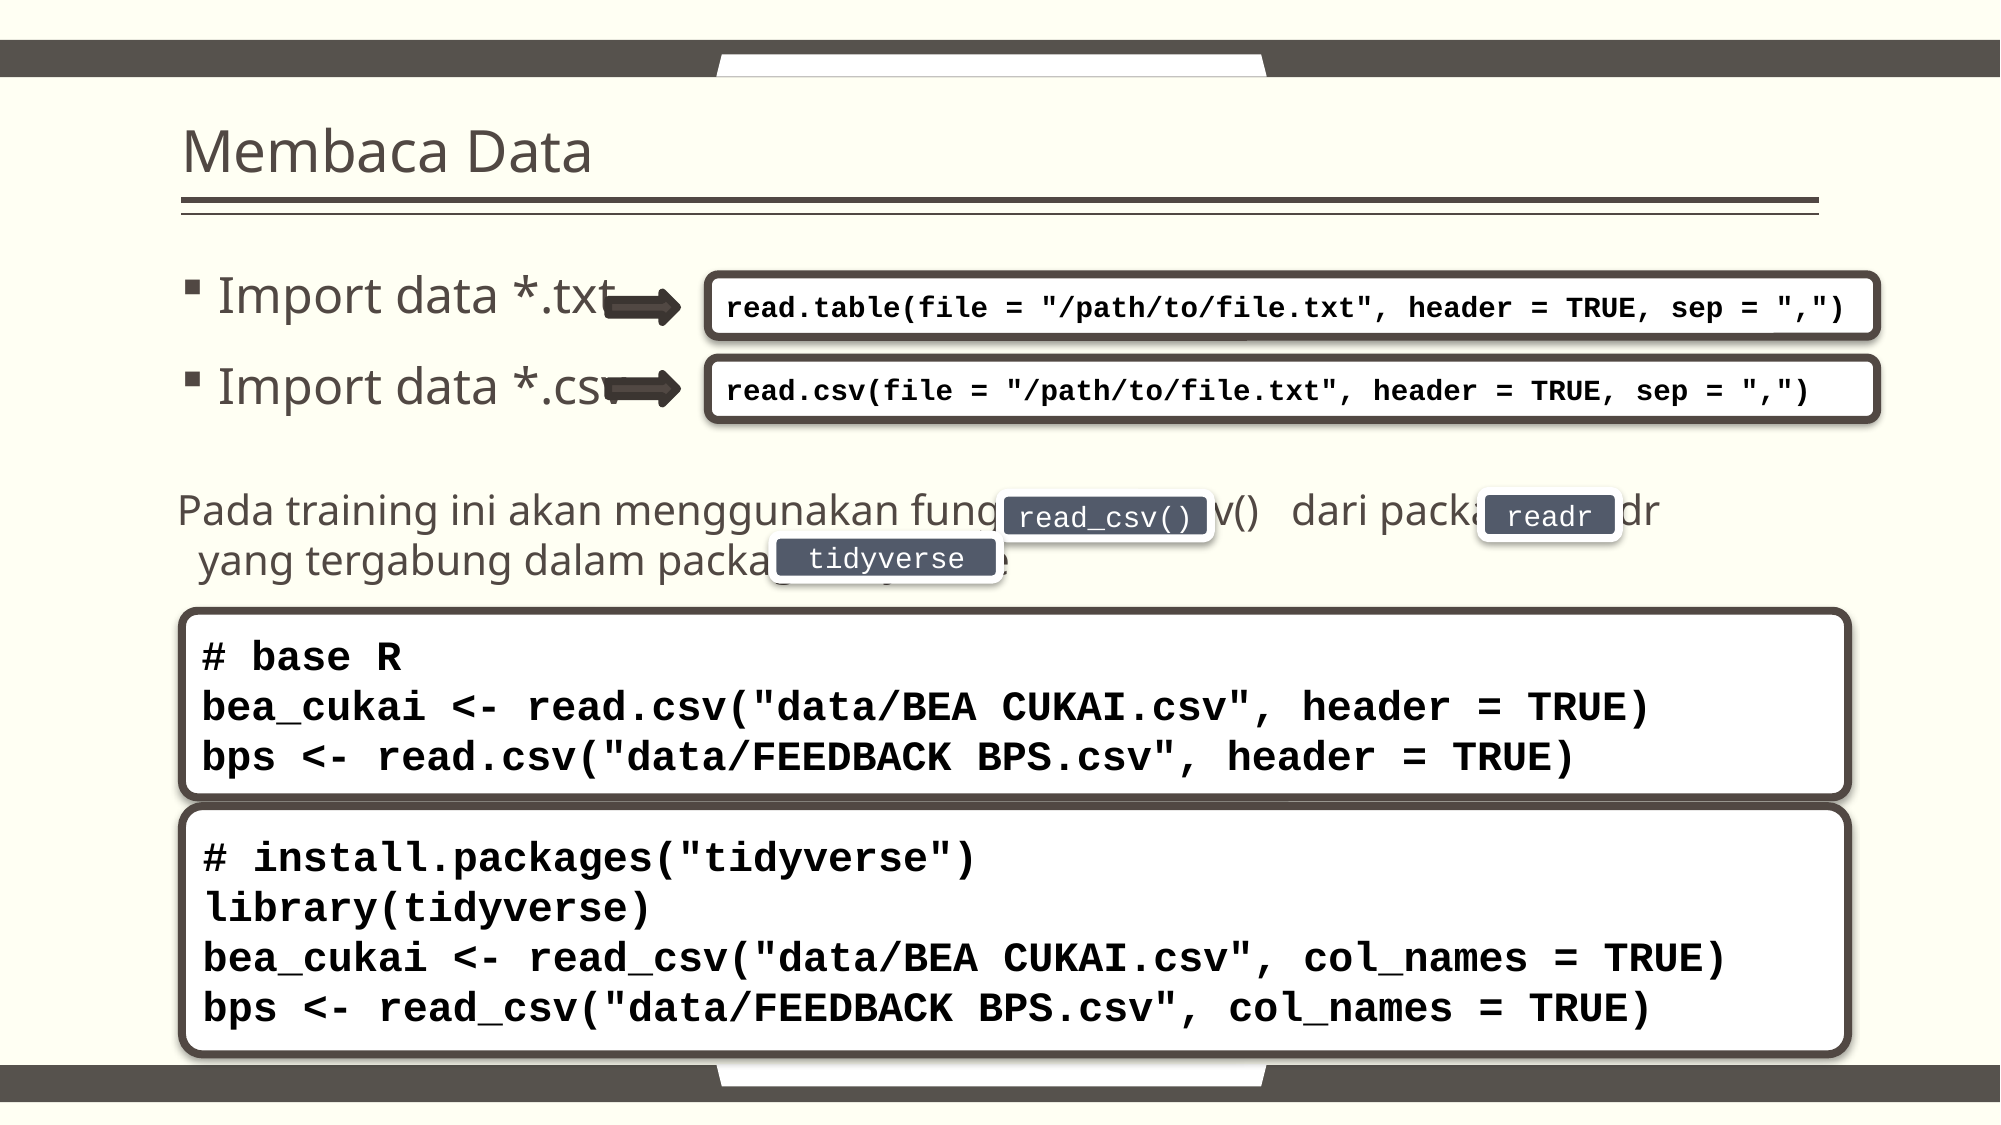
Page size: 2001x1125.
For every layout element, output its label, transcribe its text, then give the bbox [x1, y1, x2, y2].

list Import data *.txt Import data *.csv [181, 262, 1819, 612]
text_box tidyverse [768, 530, 1004, 584]
text_box [604, 288, 682, 326]
text_box read_csv() [995, 488, 1215, 543]
text_box Pada training ini akan menggunakan fungsi read_csv() dari package readr yang tergabung dalam package tidyverse [162, 476, 1714, 591]
text_box readr [1476, 486, 1623, 543]
text_box # install.packages("tidyverse") library(tidyverse) bea_cukai <- read_csv("data/BEA CUKAI.csv", col_names = TRUE) bps <- read_csv("data/FEEDBACK BPS.csv", col_names = TRUE) [177, 802, 1853, 1059]
text_box # base R bea_cukai <- read.csv("data/BEA CUKAI.csv", header = TRUE) bps <- read.csv("data/FEEDBACK BPS.csv", header = TRUE) [177, 606, 1853, 802]
text_box read.table(file = "/path/to/file.txt", header = TRUE, sep = ",") [703, 270, 1882, 341]
text_box [604, 370, 682, 408]
text_box read.csv(file = "/path/to/file.txt", header = TRUE, sep = ",") [703, 353, 1882, 424]
title Membaca Data [181, 12, 1819, 193]
